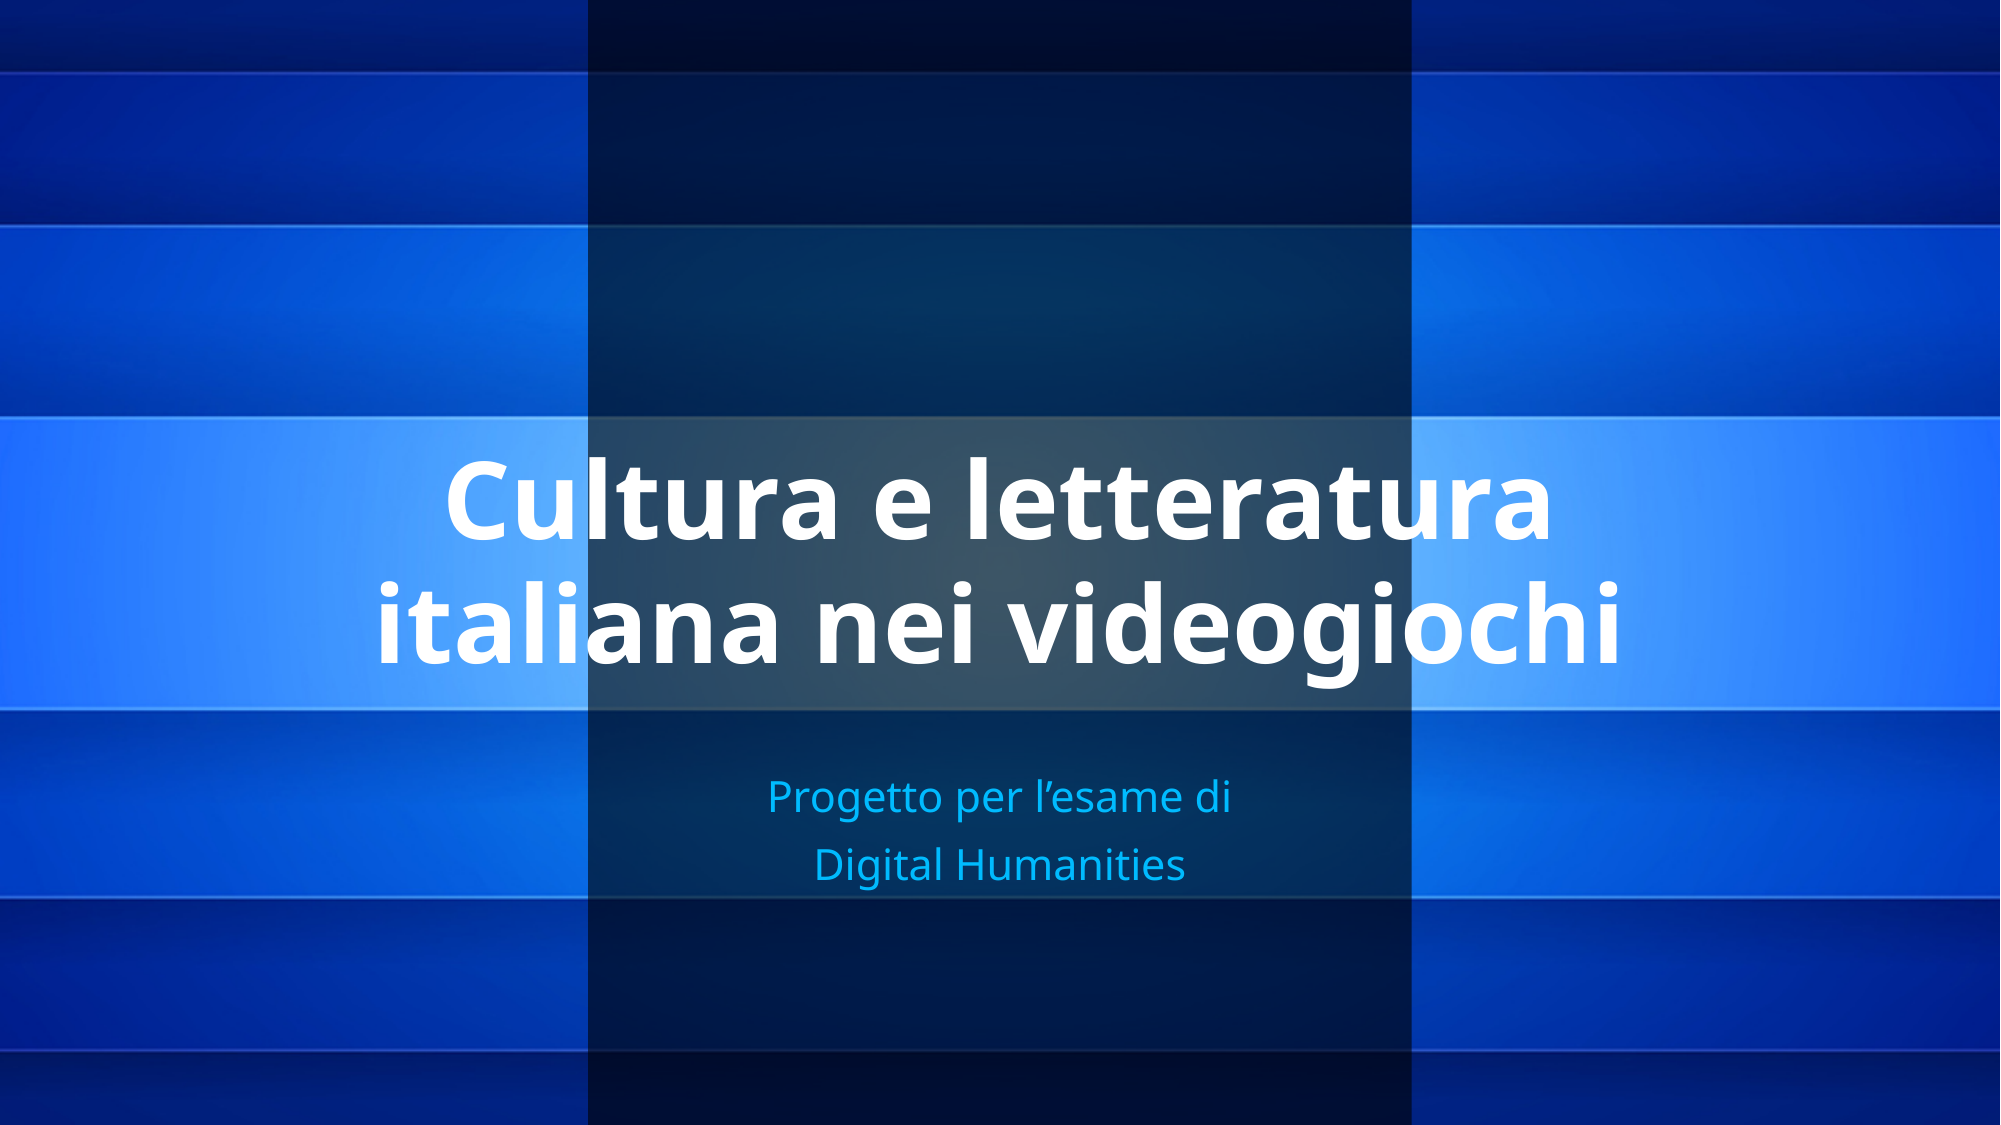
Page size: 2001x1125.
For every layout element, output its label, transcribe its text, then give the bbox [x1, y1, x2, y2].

subtitle Progetto per l’esame di Digital Humanities [587, 763, 1413, 899]
title Cultura e letteratura italiana nei videogiochi [351, 428, 1649, 697]
picture [0, 0, 2000, 1125]
